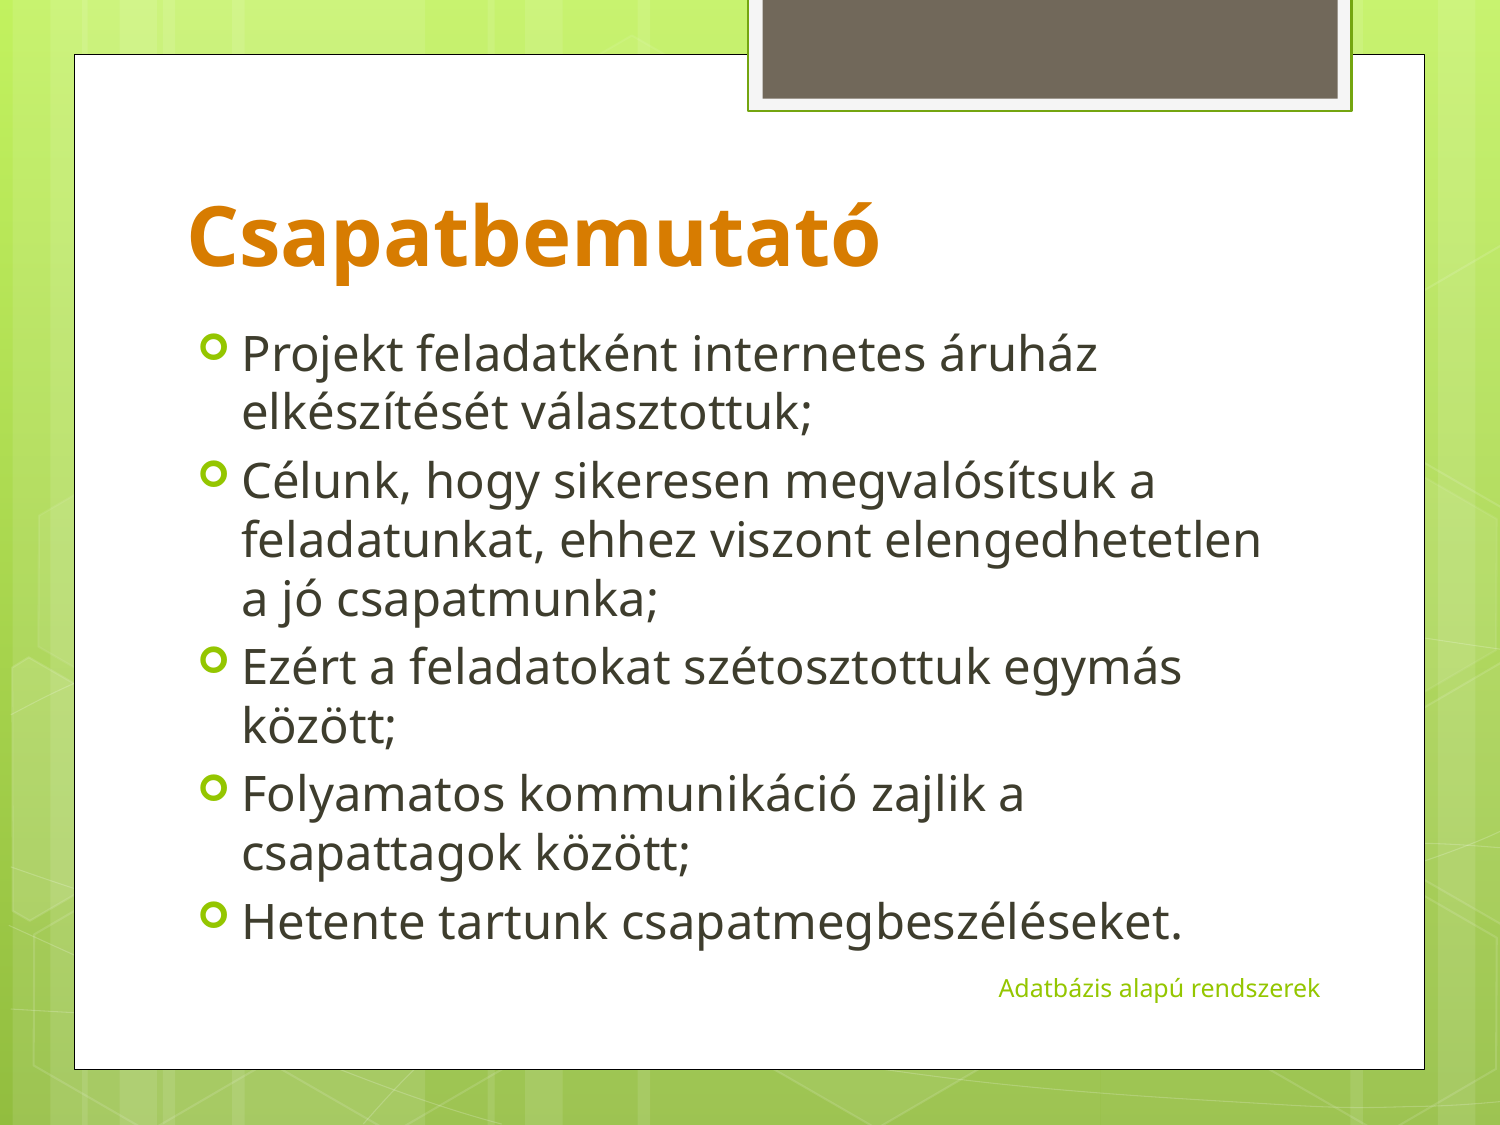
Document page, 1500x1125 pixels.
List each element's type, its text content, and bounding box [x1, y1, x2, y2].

footer Adatbázis alapú rendszerek [761, 960, 1336, 1020]
list Projekt feladatként internetes áruház elkészítését választottuk; Célunk, hogy sikeresen megvalósítsuk a feladatunkat, ehhez viszont elengedhetetlen a jó csapatmunka; Ezért a feladatokat szétosztottuk egymás között; Folyamatos kommunikáció zajlik a csapattagok között; Hetente tartunk csapatmegbeszéléseket. [171, 314, 1283, 957]
title Csapatbemutató [171, 168, 1324, 291]
